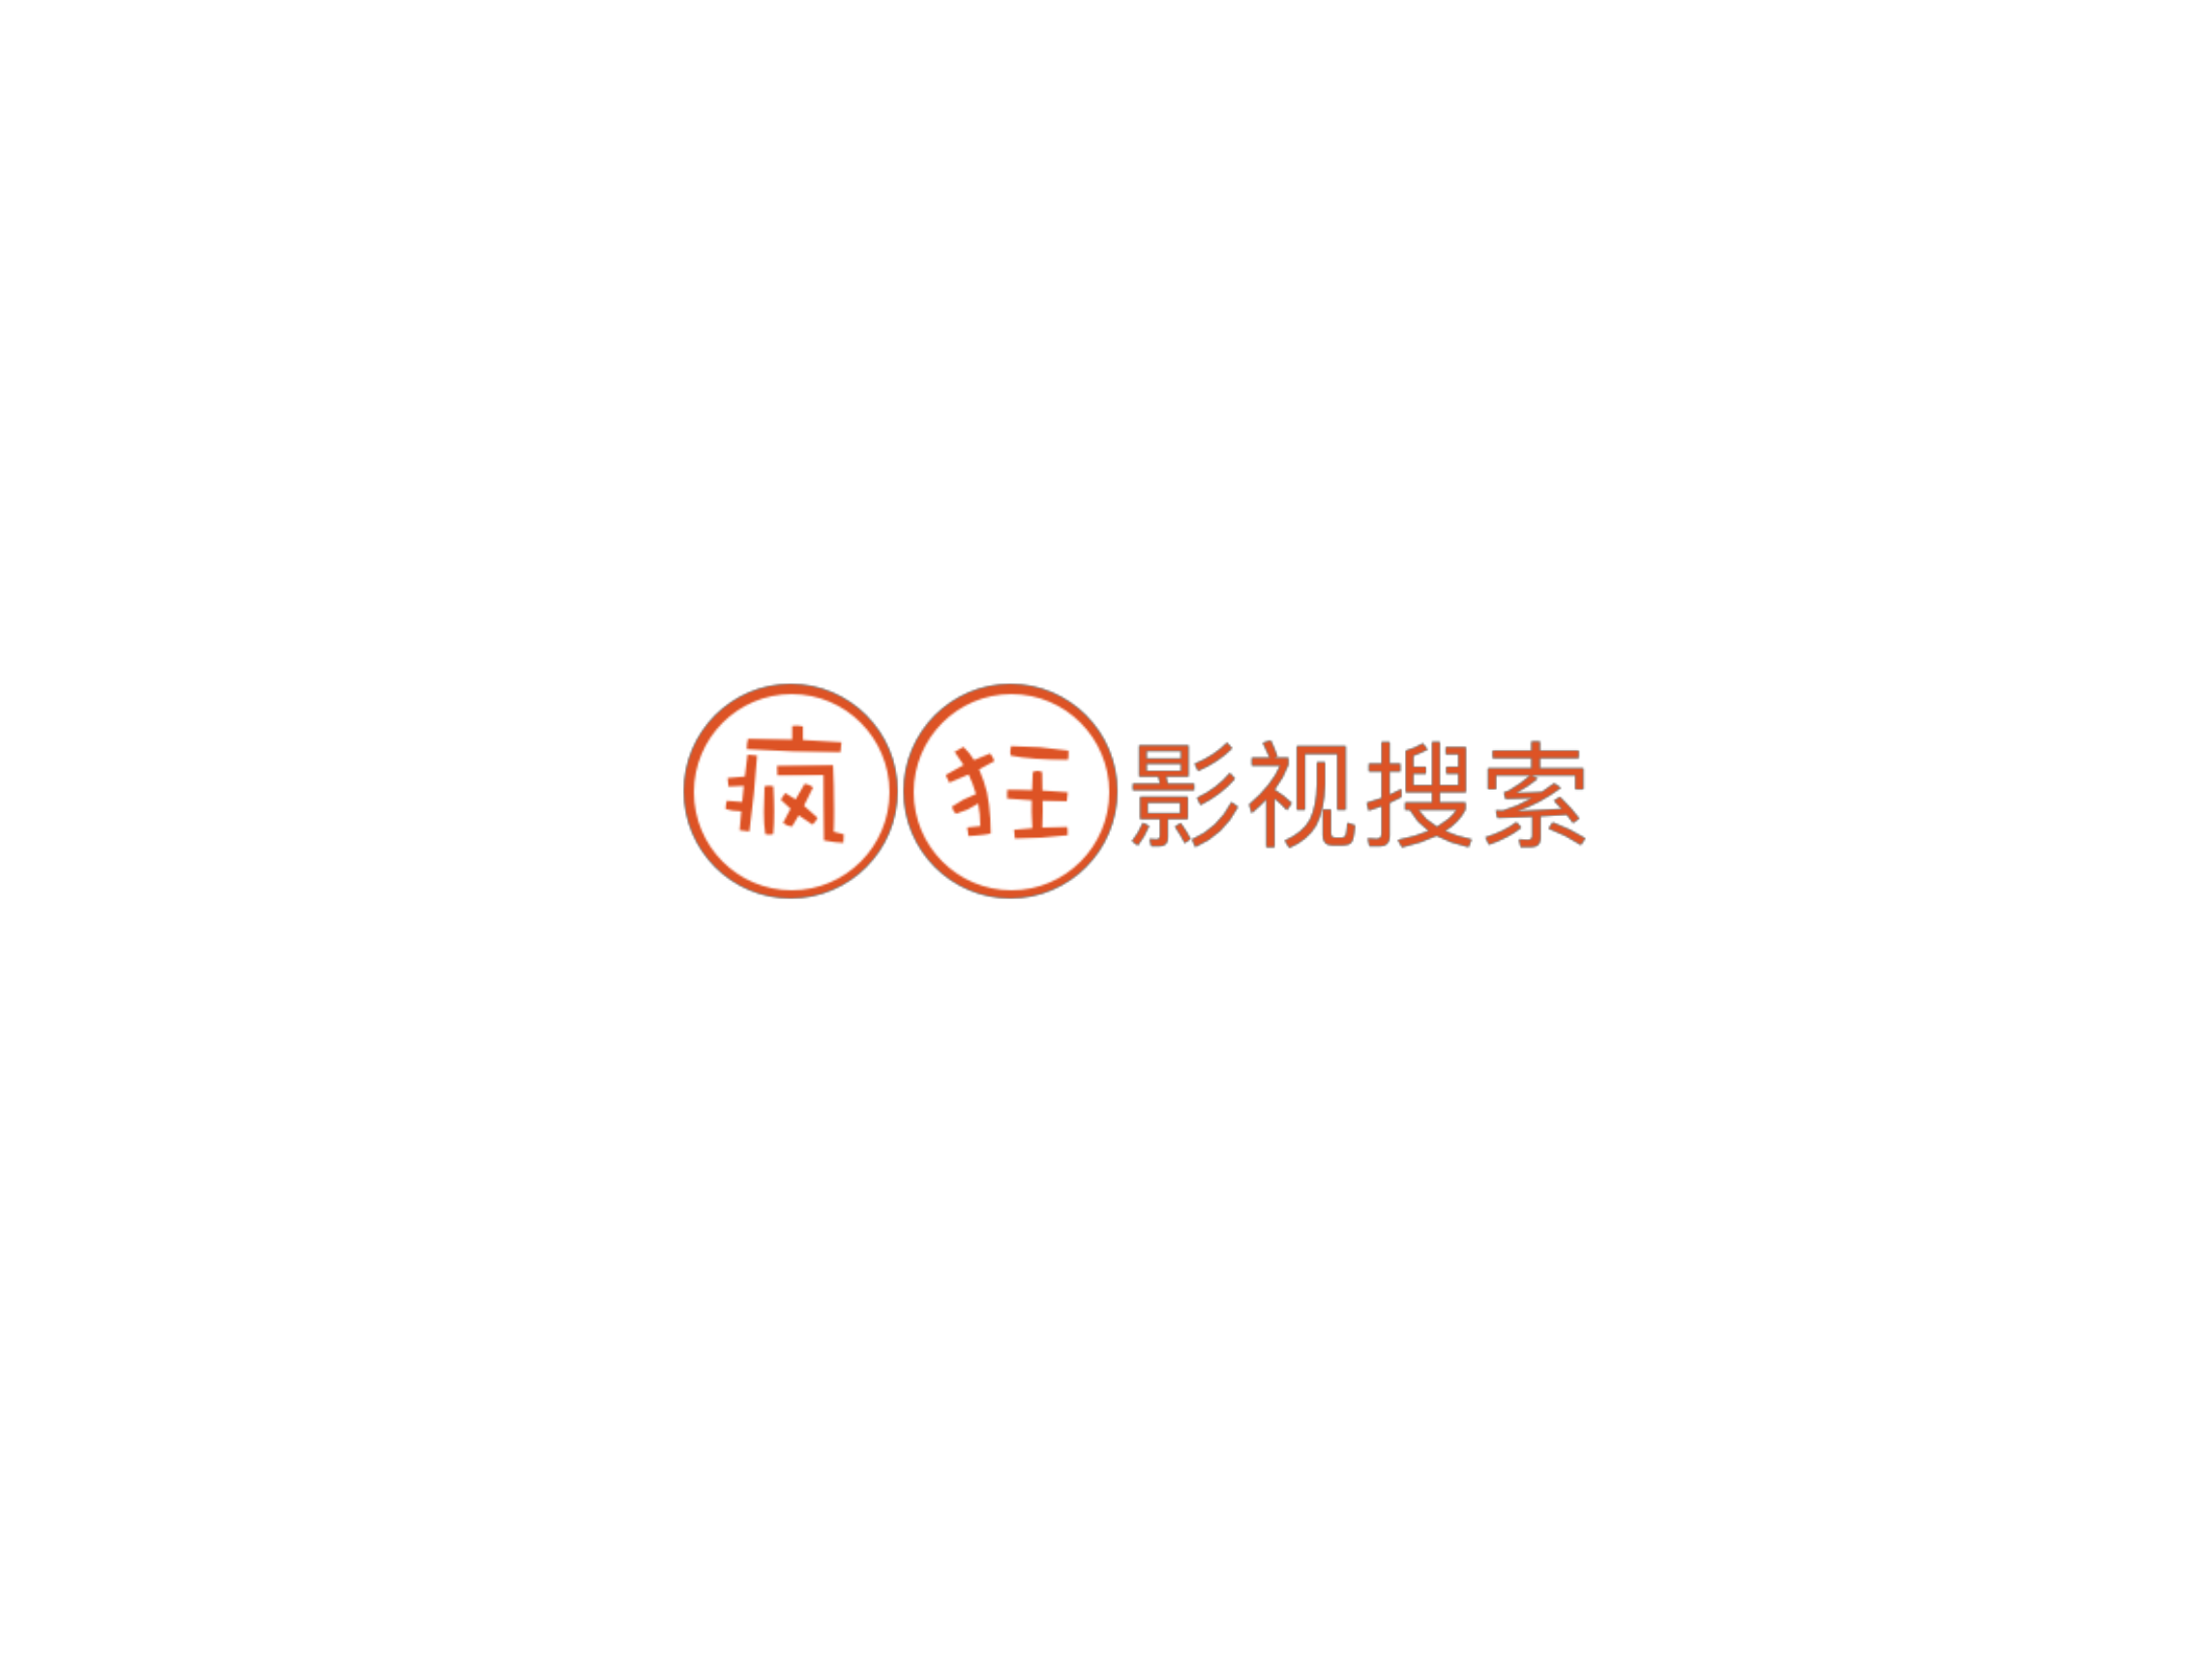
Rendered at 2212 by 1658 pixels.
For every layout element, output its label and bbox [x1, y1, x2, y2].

picture [677, 680, 1594, 905]
